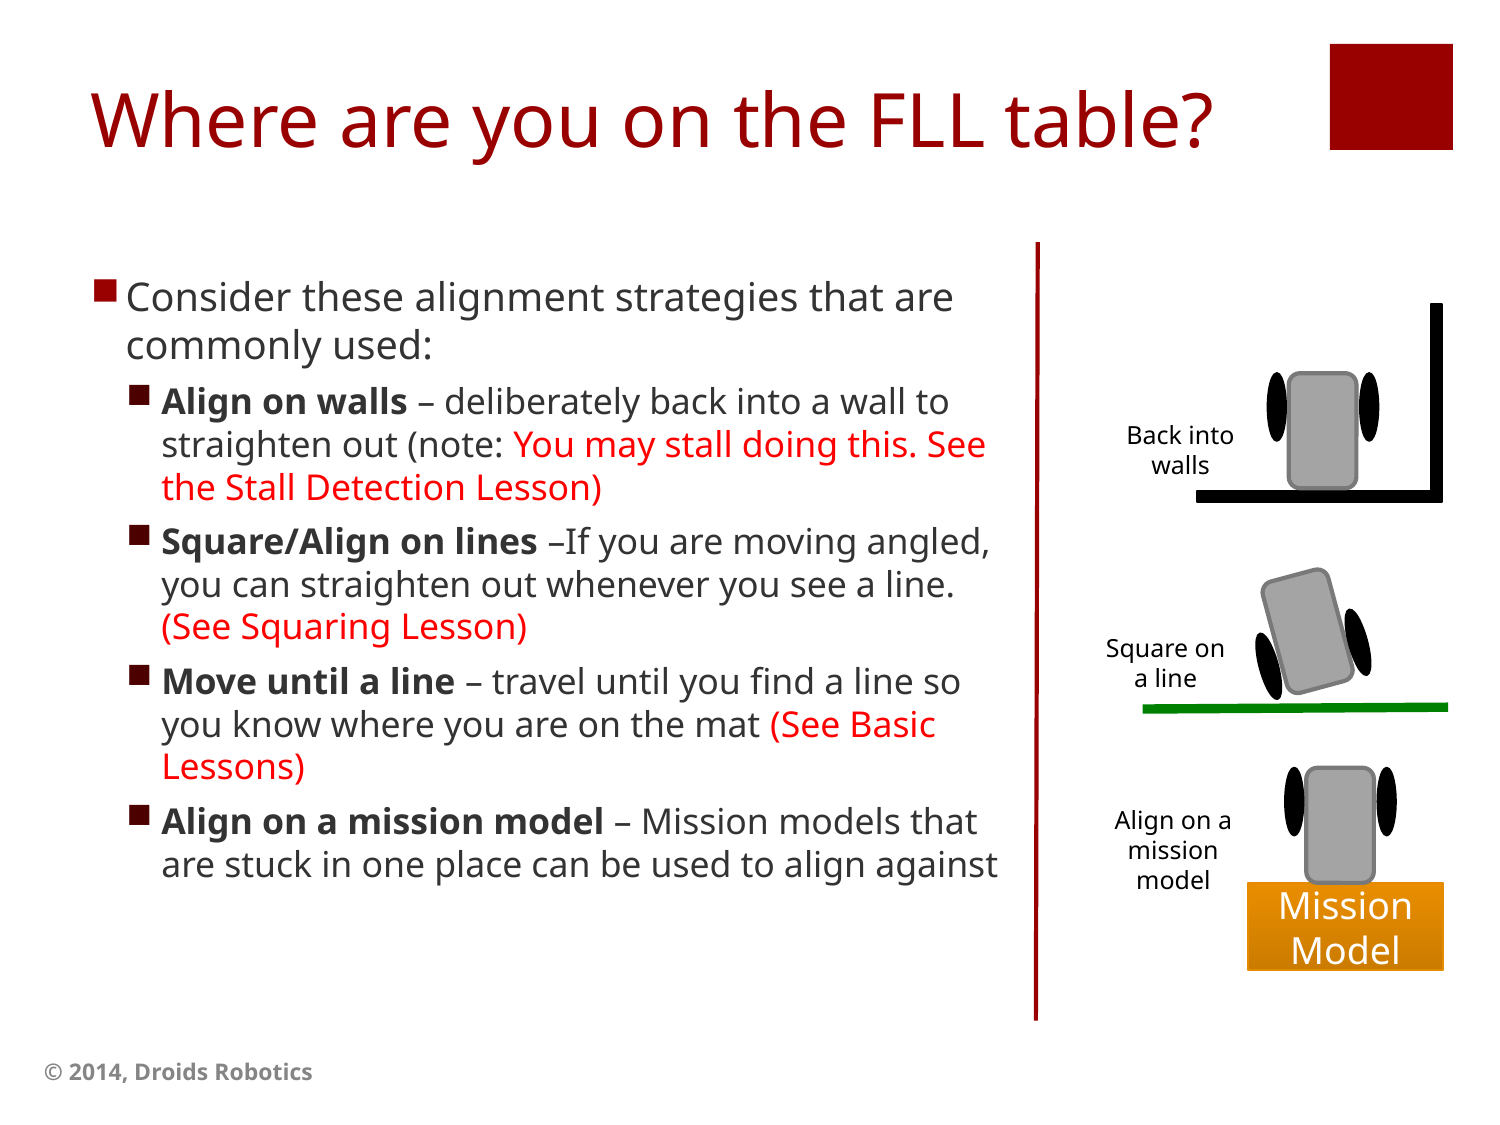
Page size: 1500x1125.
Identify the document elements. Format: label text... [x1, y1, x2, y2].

text_box Align on a mission model [1098, 797, 1249, 902]
footer © 2014, Droids Robotics [28, 1042, 1015, 1103]
text_box Mission Model [1247, 882, 1444, 971]
text_box [1196, 490, 1430, 503]
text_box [1035, 241, 1039, 1021]
list Consider these alignment strategies that are commonly used: Align on walls – deliberately back into a wall to straighten out (note: You may stall doing this. See the Stall Detection Lesson) Square/Align on lines –If you are moving angled, you can straighten out whenever you see a line. (See Squaring Lesson) Move until a line – travel until you find a line so you know where you are on the mat (See Basic Lessons) Align on a mission model – Mission models that are stuck in one place can be used to align against [75, 264, 1015, 933]
title Where are you on the FLL table? [75, 56, 1320, 170]
text_box Square on a line [1090, 625, 1241, 701]
text_box [1430, 303, 1443, 503]
text_box Back into walls [1105, 412, 1256, 487]
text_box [1267, 372, 1379, 489]
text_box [1251, 573, 1363, 690]
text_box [1284, 767, 1397, 884]
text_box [1142, 706, 1449, 710]
